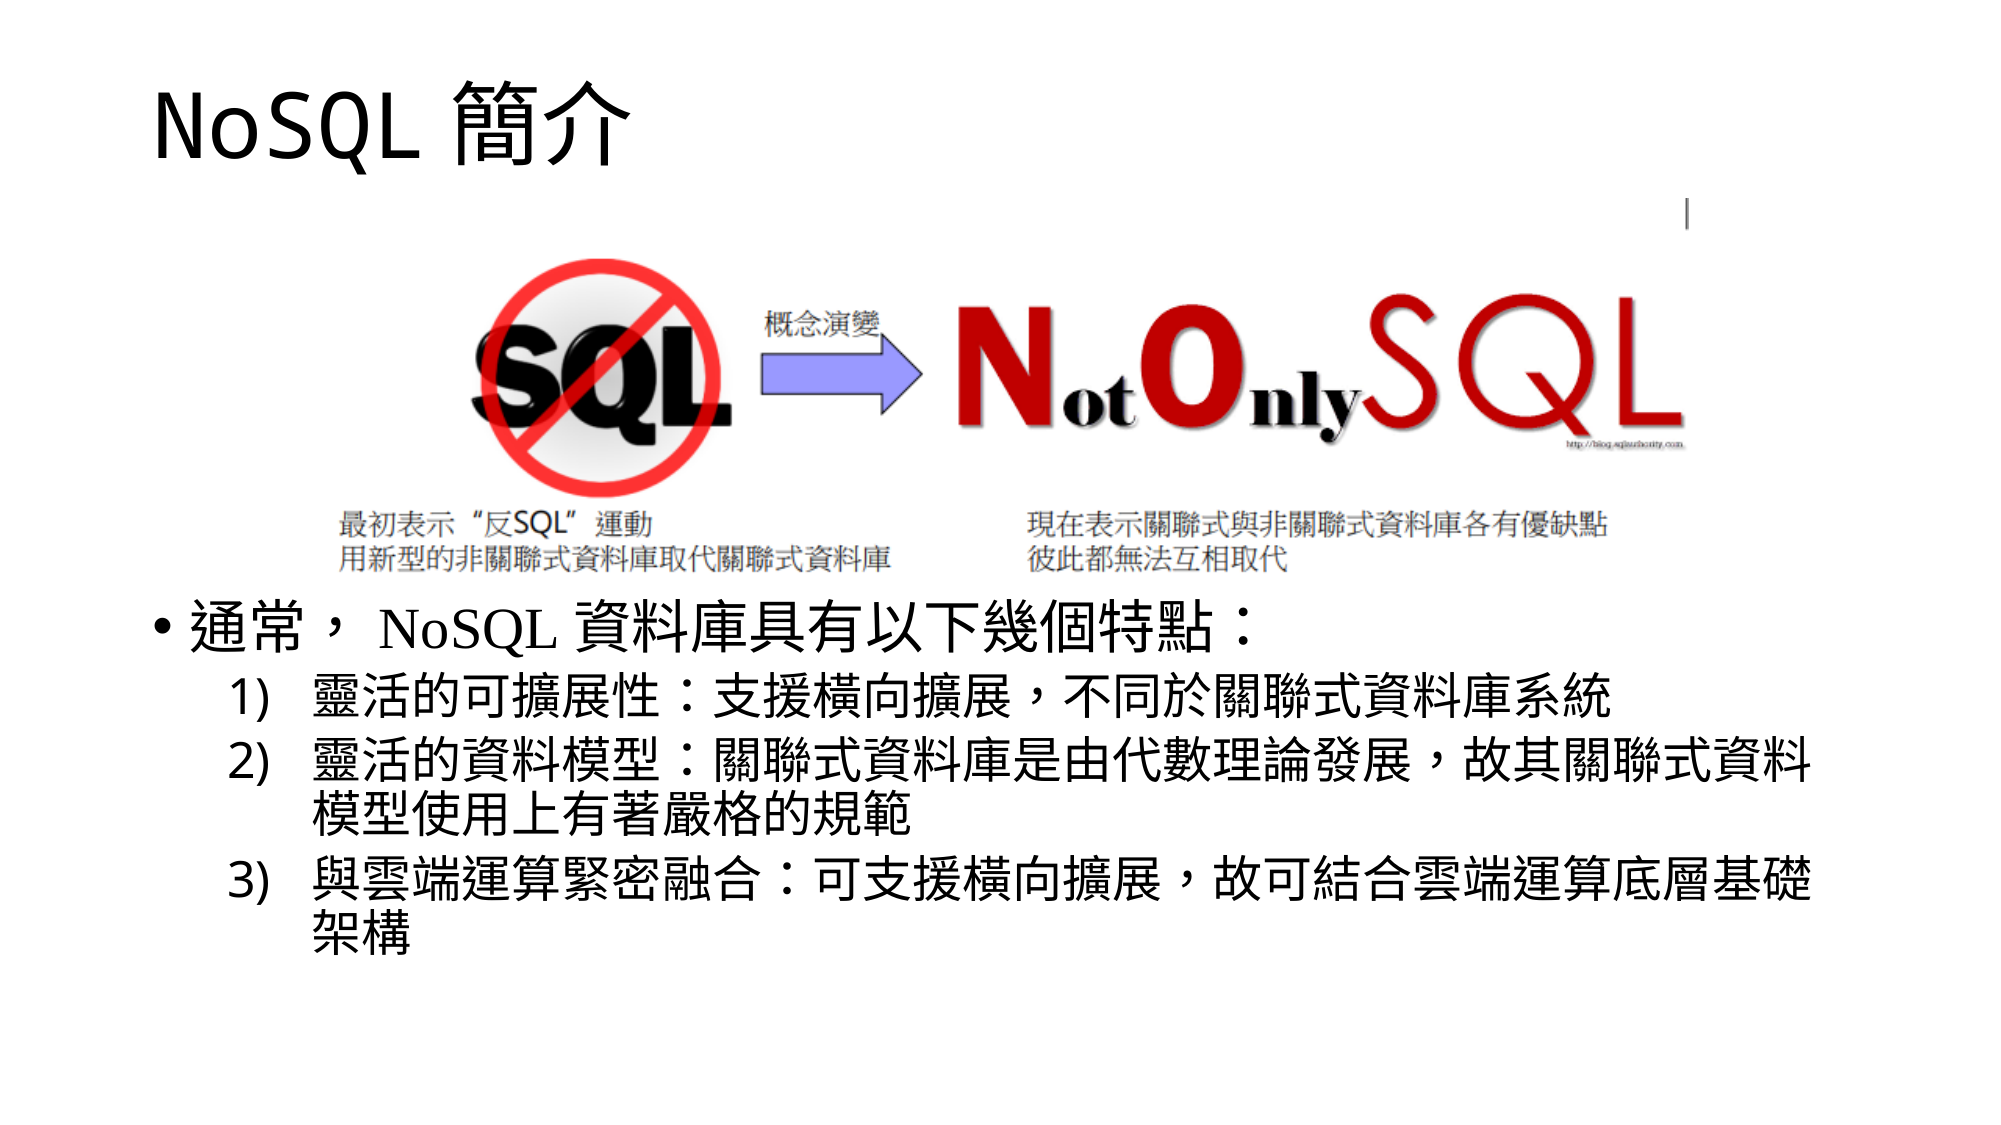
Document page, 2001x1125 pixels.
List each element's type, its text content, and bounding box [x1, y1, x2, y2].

list 通常，NoSQL資料庫具有以下幾個特點： 靈活的可擴展性：支援橫向擴展，不同於關聯式資料庫系統 靈活的資料模型：關聯式資料庫是由代數理論發展，故其關聯式資料模型使用上有著嚴格的規範 與雲端運算緊密融合：可支援橫向擴展，故可結合雲端運算底層基礎架構 [137, 590, 1863, 1125]
title NoSQL簡介 [137, 59, 1863, 199]
picture [310, 198, 1689, 591]
